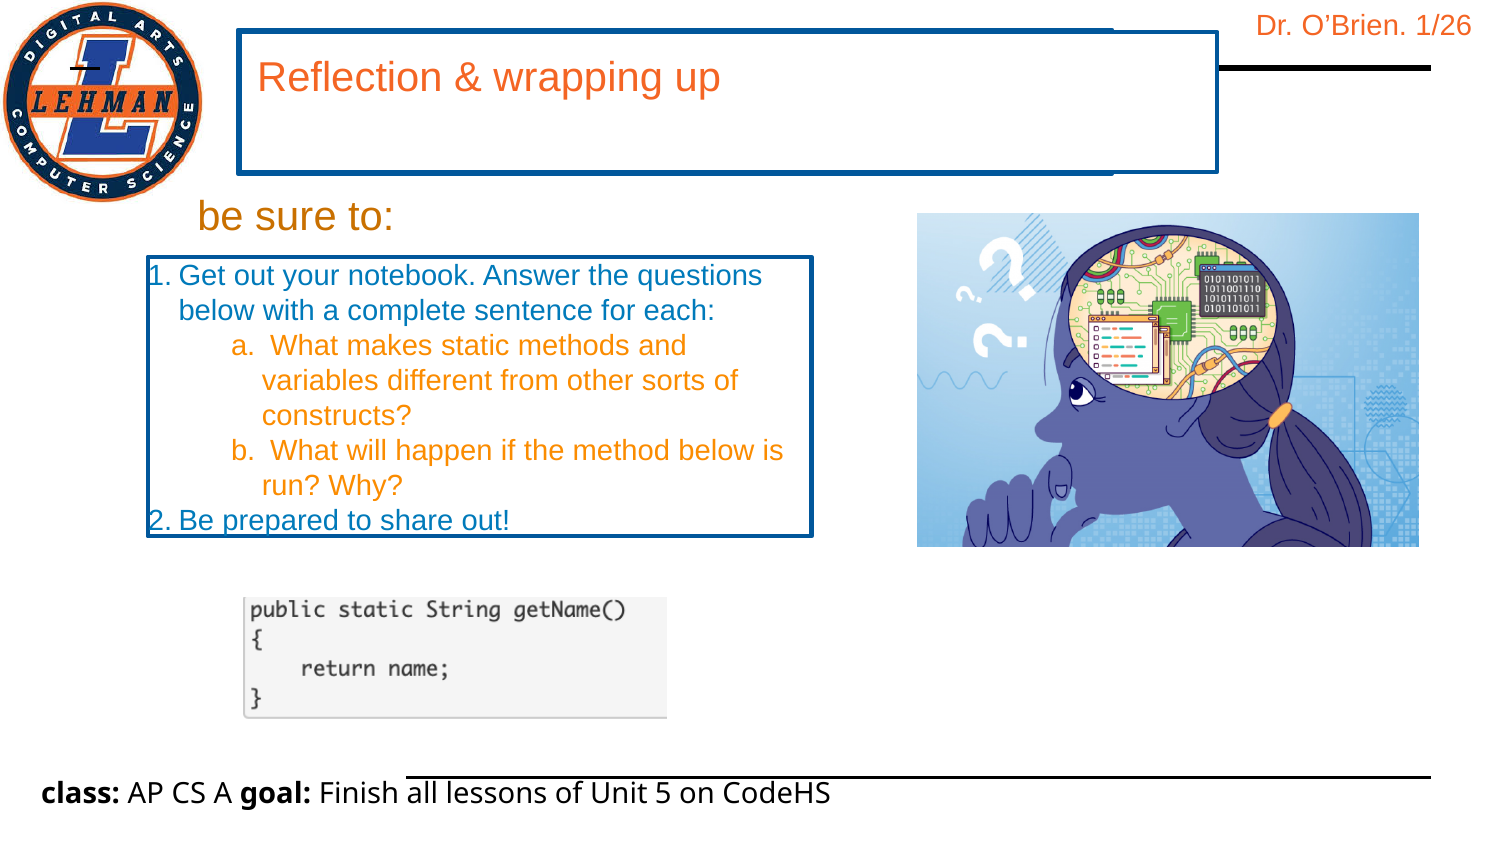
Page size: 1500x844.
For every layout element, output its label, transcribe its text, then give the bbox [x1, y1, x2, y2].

picture [917, 212, 1419, 547]
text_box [237, 29, 1218, 174]
text_box Get out your notebook. Answer the questions below with a complete sentence for each: What makes static methods and variables different from other sorts of constructs? What will happen if the method below is run? Why? Be prepared to share out! [147, 256, 812, 537]
picture [0, 0, 204, 204]
picture [242, 597, 667, 721]
text_box be sure to: [197, 189, 407, 240]
